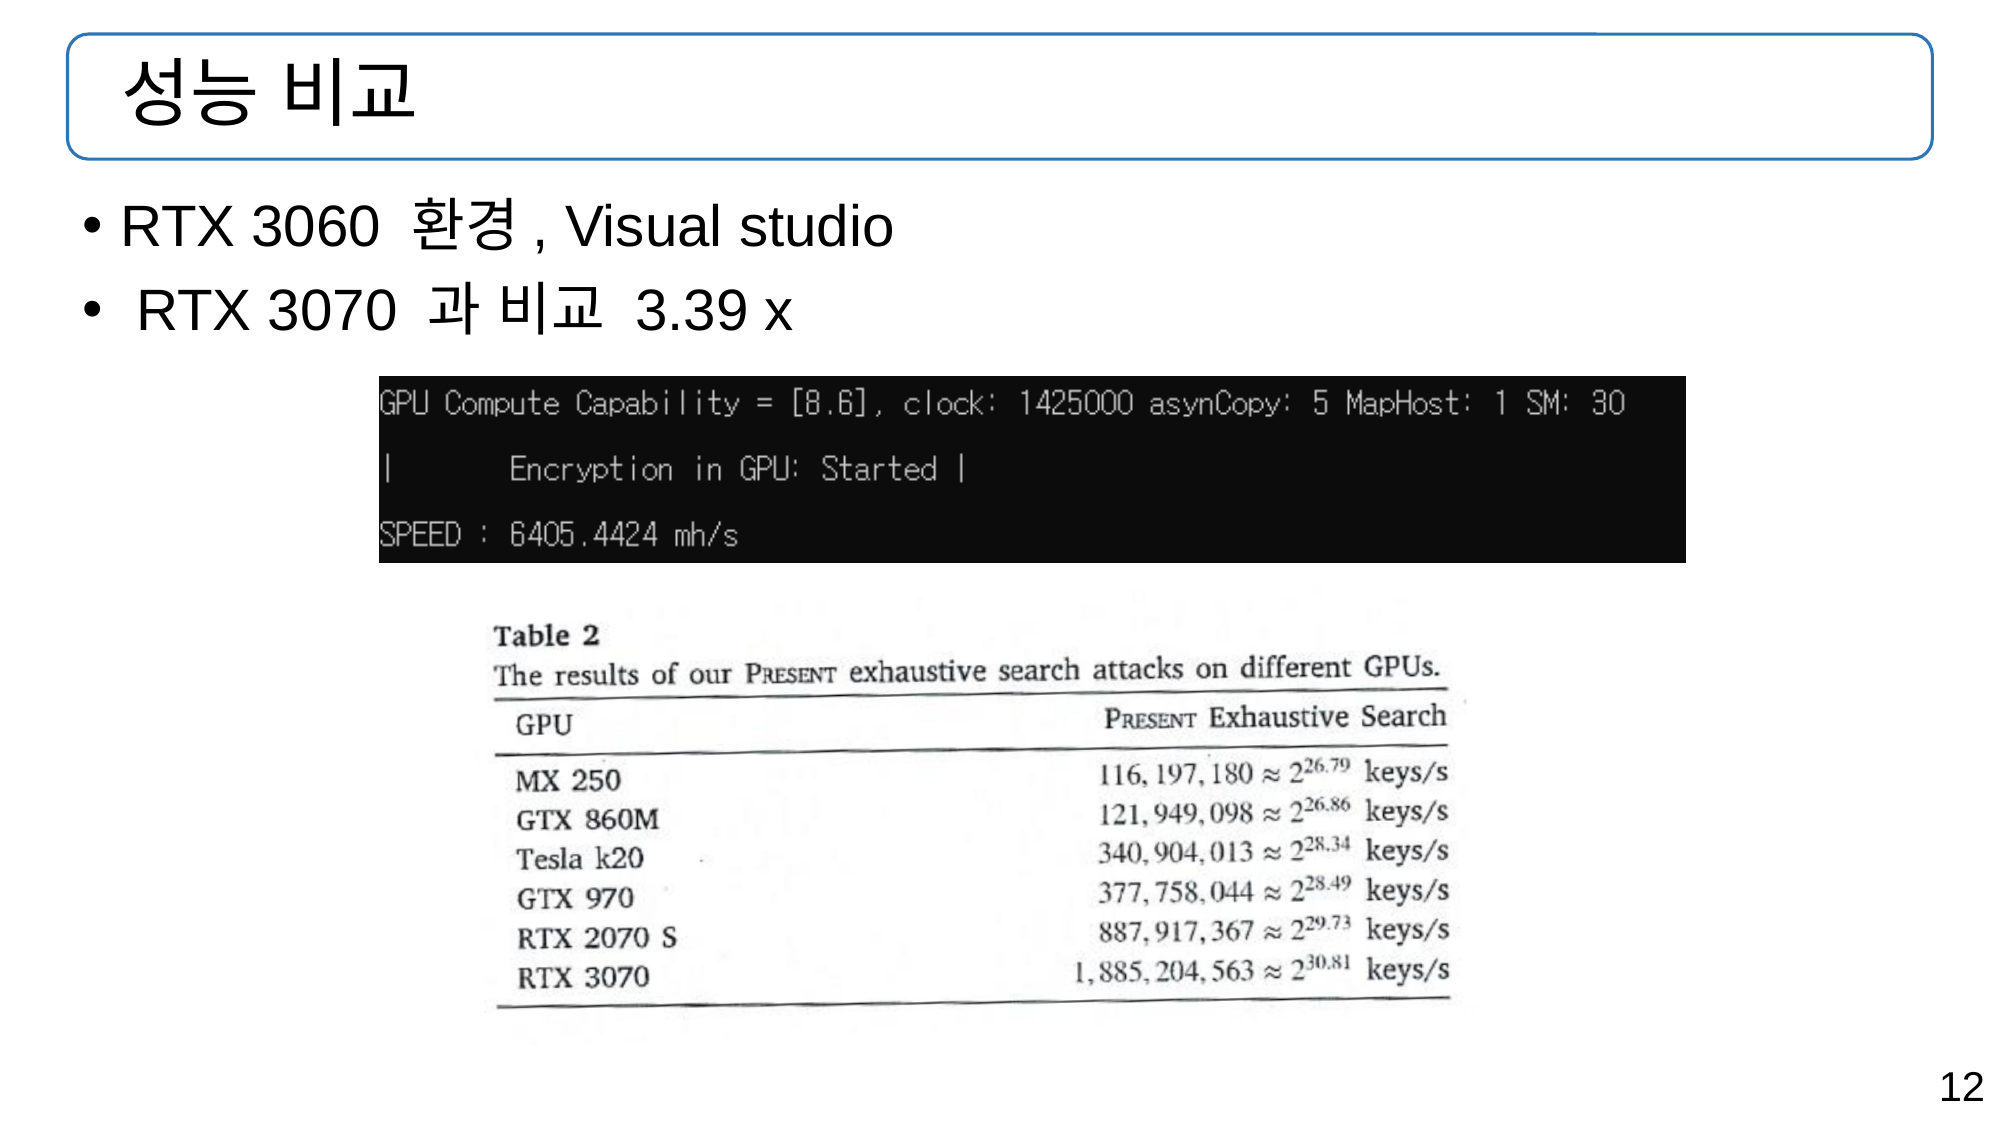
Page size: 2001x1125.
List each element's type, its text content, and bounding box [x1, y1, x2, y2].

picture [471, 578, 1477, 1047]
title 성능 비교 [67, 34, 1933, 160]
picture [379, 376, 1686, 563]
list RTX 3060 환경, Visual studio RTX 3070 과 비교 3.39 x [67, 189, 1933, 1109]
